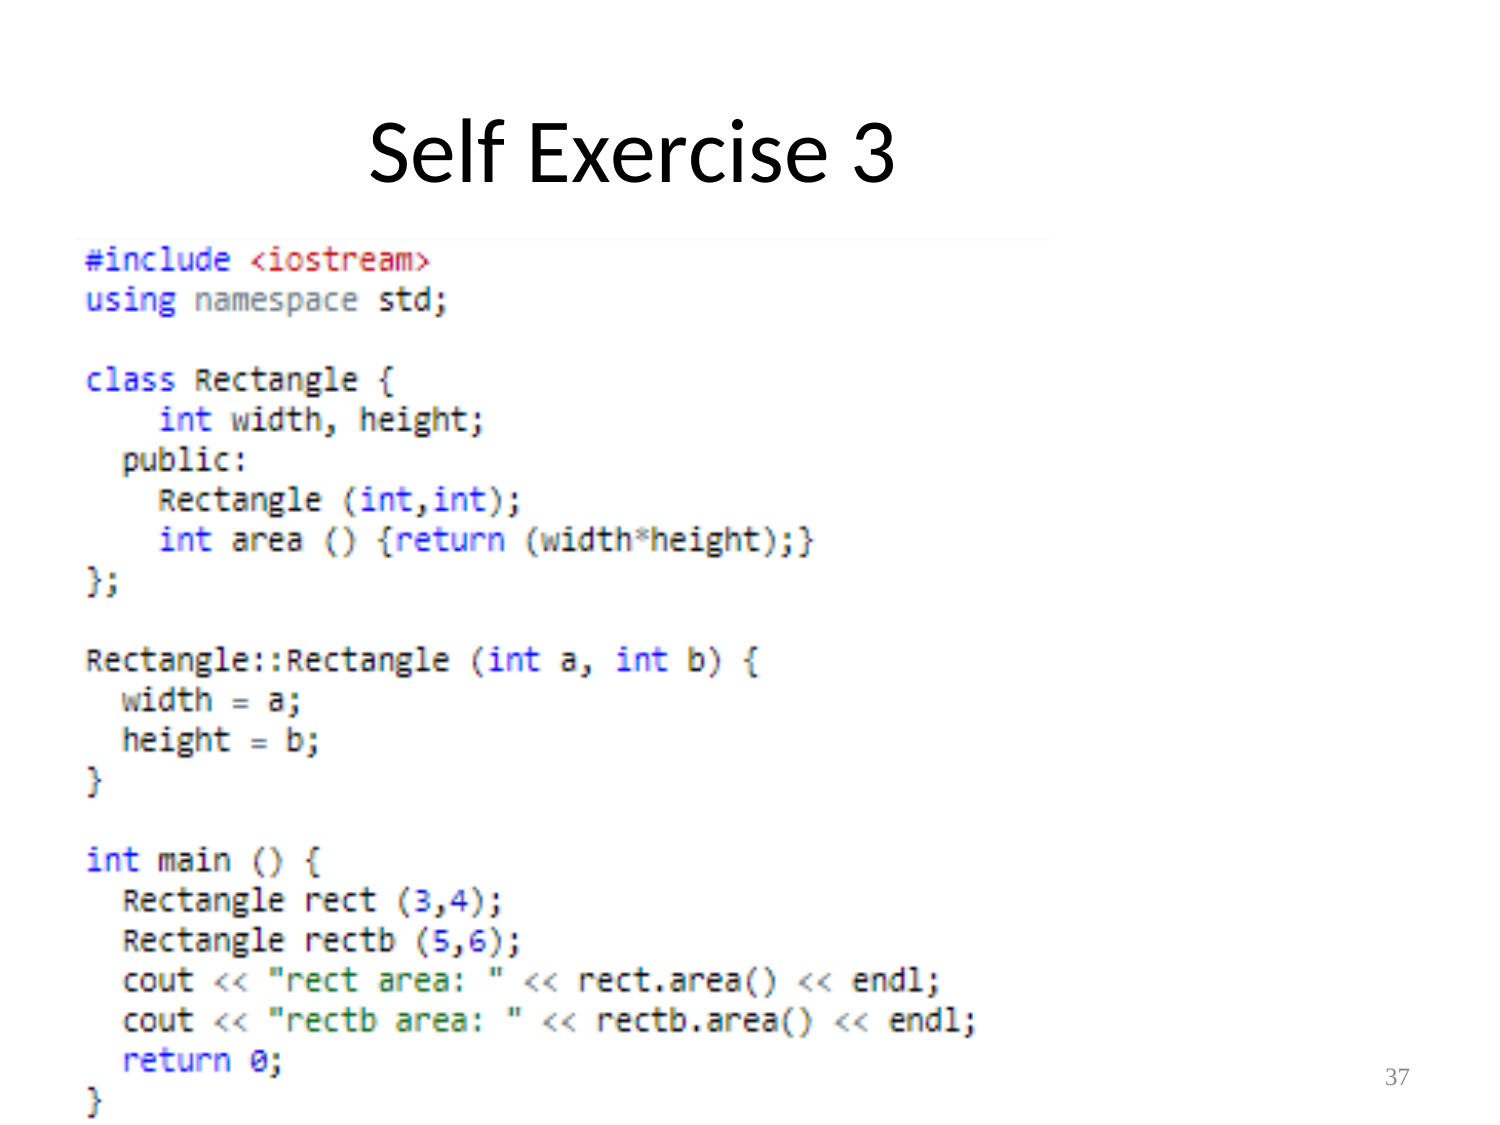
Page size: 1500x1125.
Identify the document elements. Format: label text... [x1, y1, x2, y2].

text_box [74, 238, 1050, 1125]
title Self Exercise 3 [62, 37, 1438, 279]
slide_number 37 [1380, 1059, 1415, 1125]
